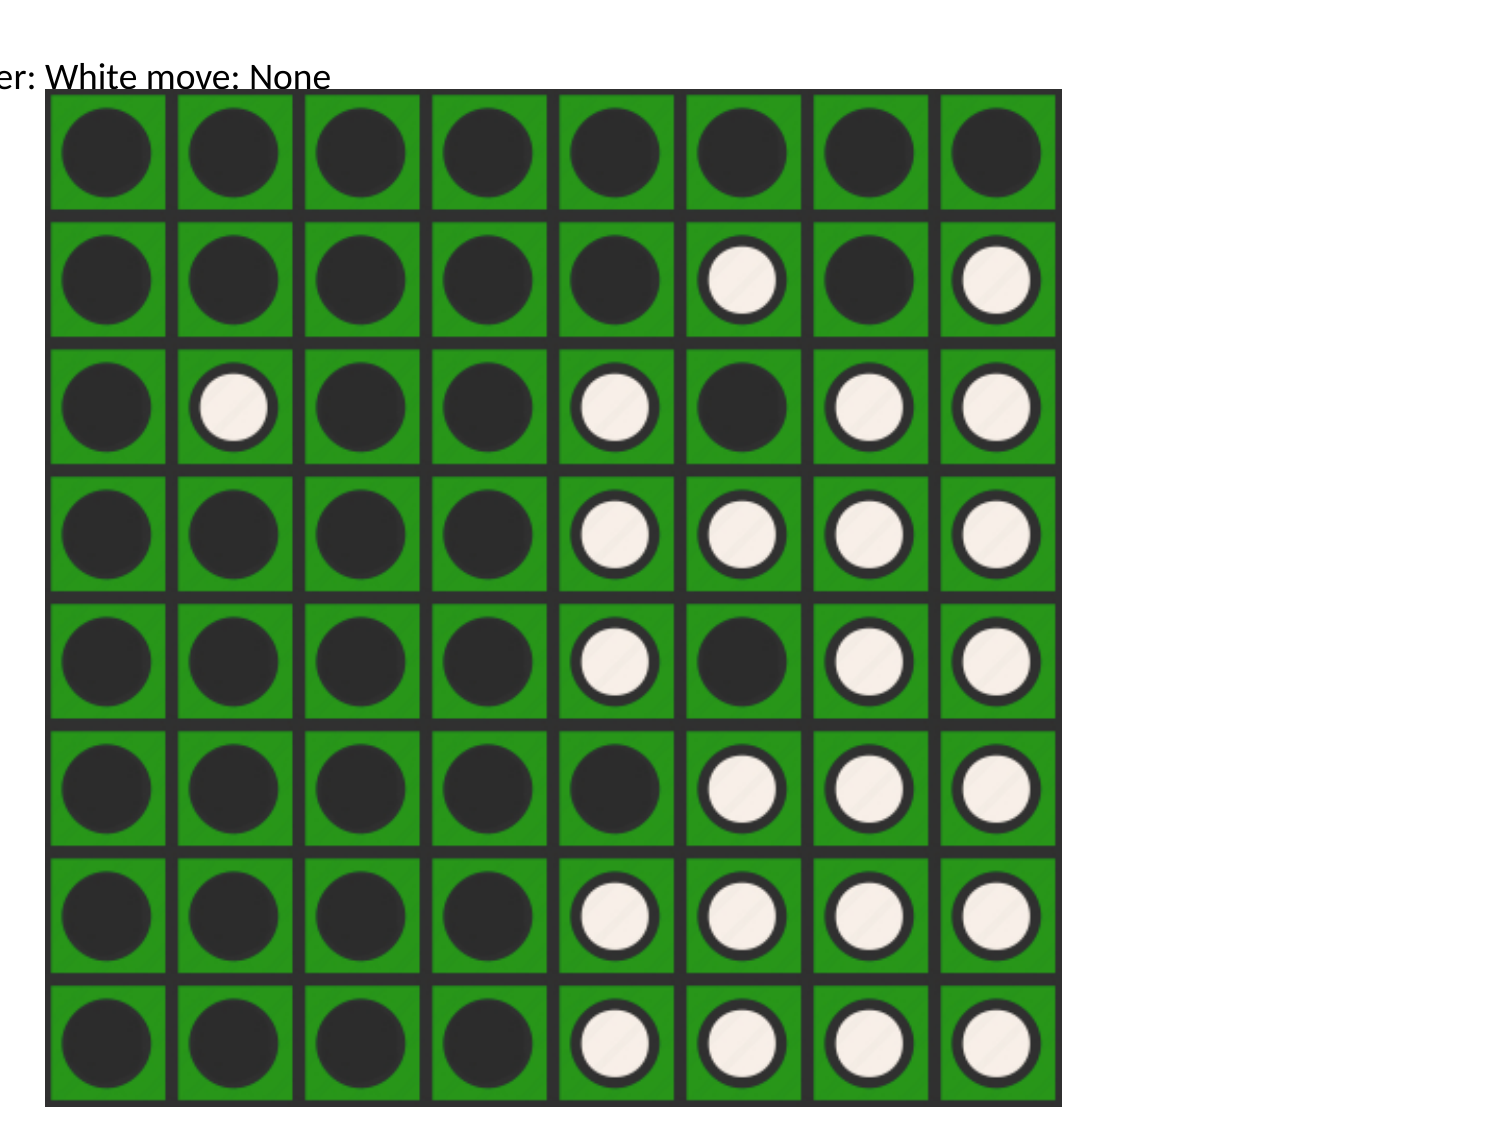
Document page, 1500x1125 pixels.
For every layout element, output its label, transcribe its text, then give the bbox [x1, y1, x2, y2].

text_box turn: 62 player: White move: None [0, 44, 347, 105]
picture [44, 89, 1062, 1107]
